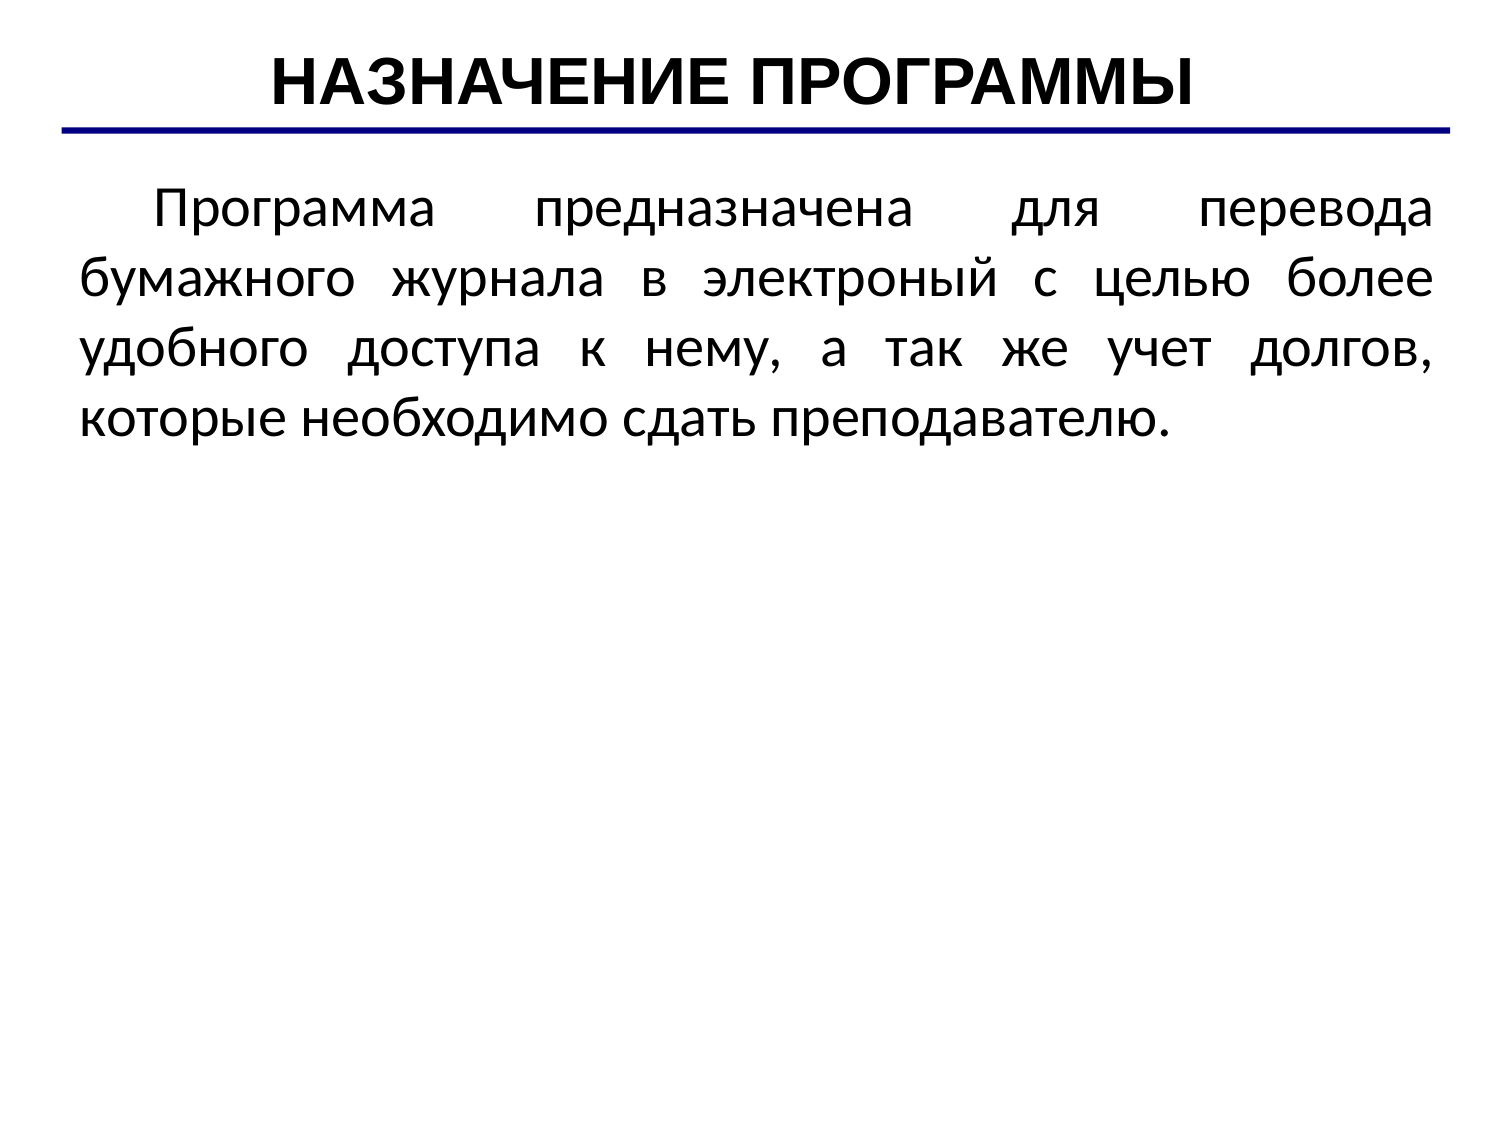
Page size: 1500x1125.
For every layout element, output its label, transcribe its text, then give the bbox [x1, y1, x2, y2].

list Программа предназначена для перевода бумажного журнала в электроный с целью более удобного доступа к нему, а так же учет долгов, которые необходимо сдать преподавателю. [64, 160, 1451, 716]
text_box НАЗНАЧЕНИЕ ПРОГРАММЫ [64, 30, 1401, 126]
